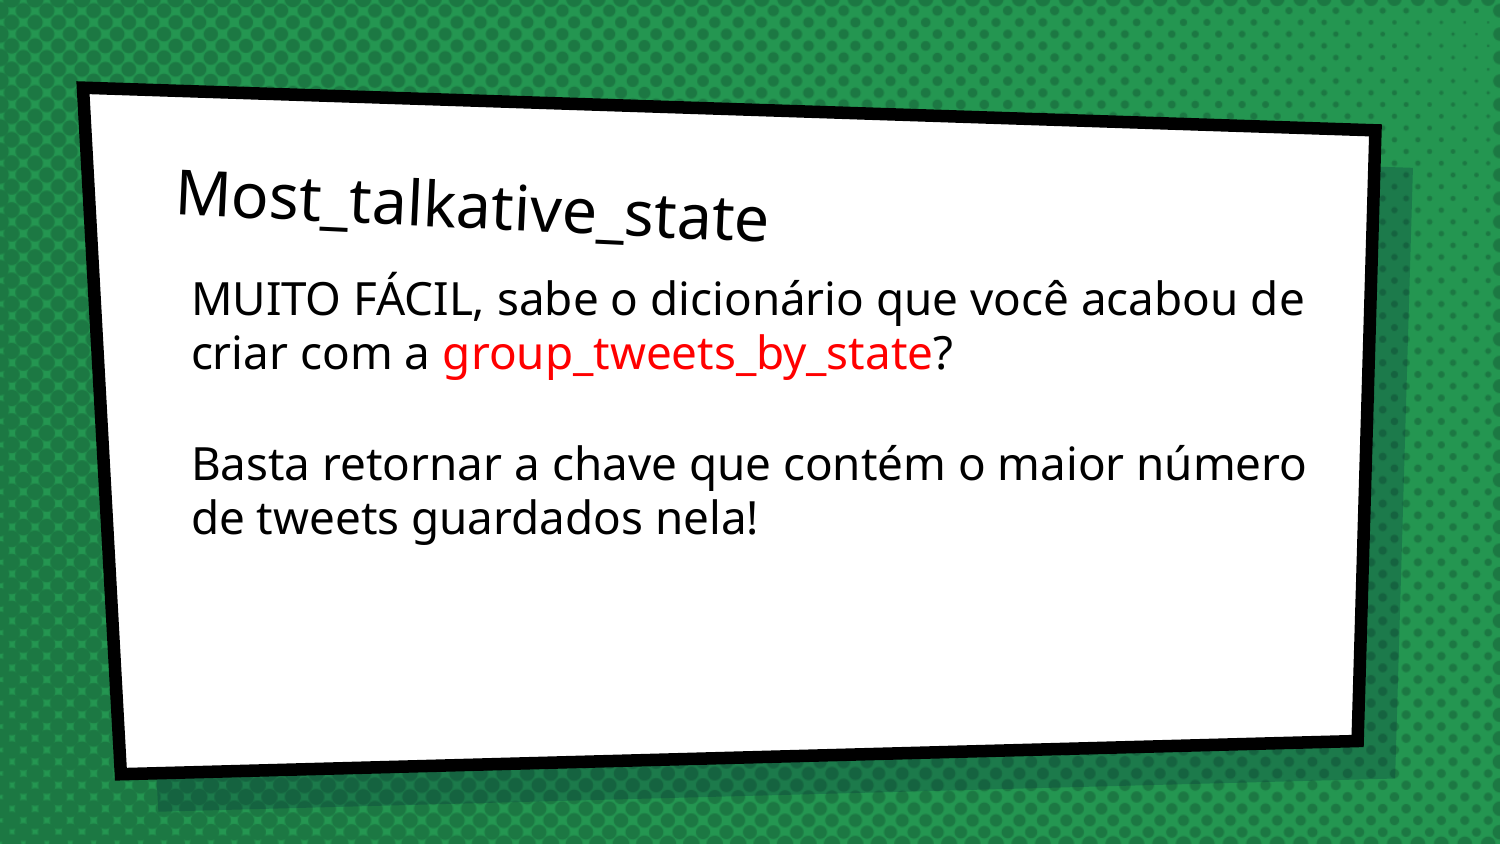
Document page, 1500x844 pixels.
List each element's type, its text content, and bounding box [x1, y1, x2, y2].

title Most_talkative_state [157, 116, 1316, 296]
list MUITO FÁCIL, sabe o dicionário que você acabou de criar com a group_tweets_by_state? Basta retornar a chave que contém o maior número de tweets guardados nela! [176, 254, 1325, 692]
